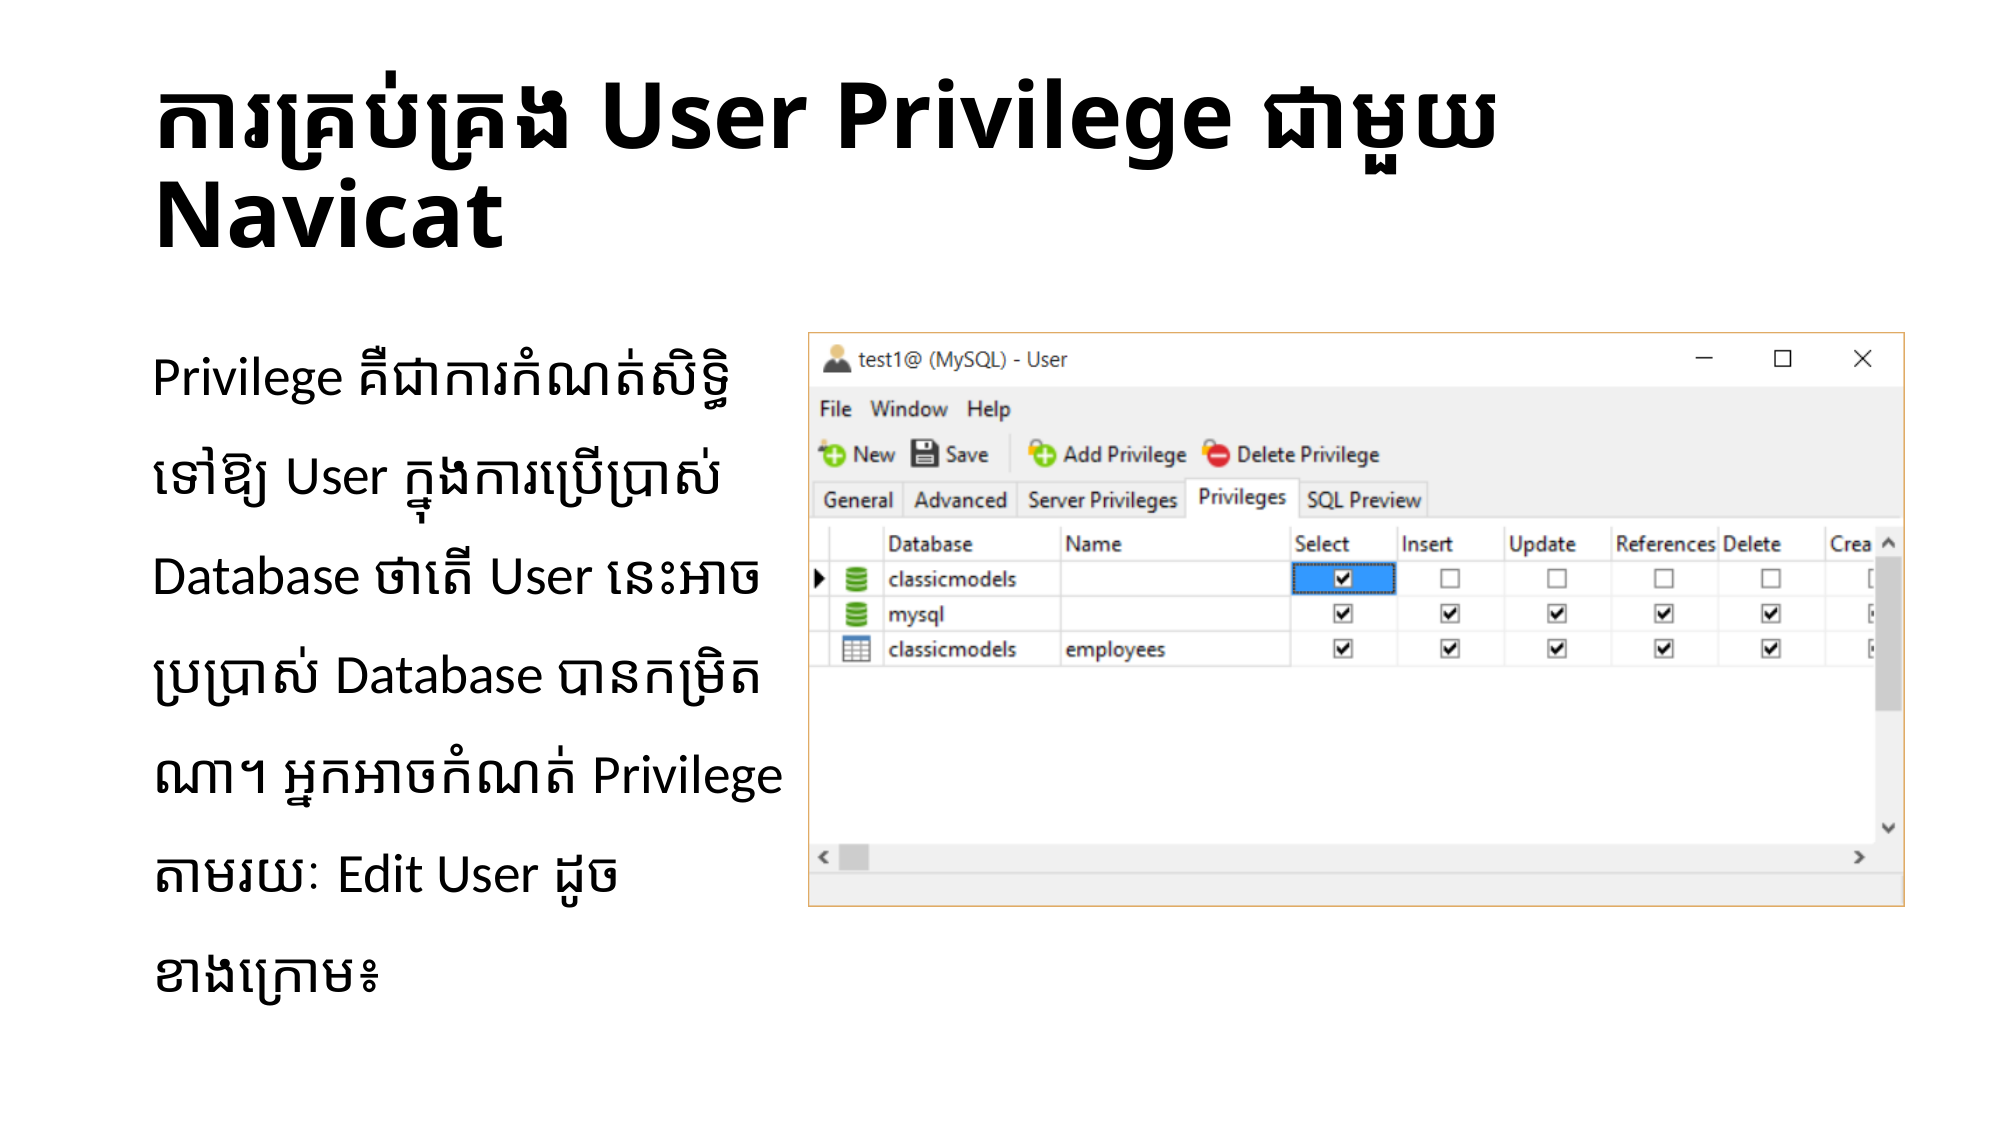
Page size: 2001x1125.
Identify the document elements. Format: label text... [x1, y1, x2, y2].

picture [808, 332, 1905, 907]
title ការគ្រប់គ្រង User Privilege ជាមួយ Navicat [137, 59, 1863, 278]
list Privilege គឺជាការកំណត់​សិទ្ធិទៅឱ្យ​ User ក្នុង​ការ​ប្រើប្រាស់ Database ថាតើ User នេះអាច​ប្រប្រាស់ Database បាន​កម្រិត​ណា។ អ្នក​អាច​កំណត់ Privilege តាមរយៈ Edit User ដូចខាងក្រោម៖ [137, 299, 809, 1014]
